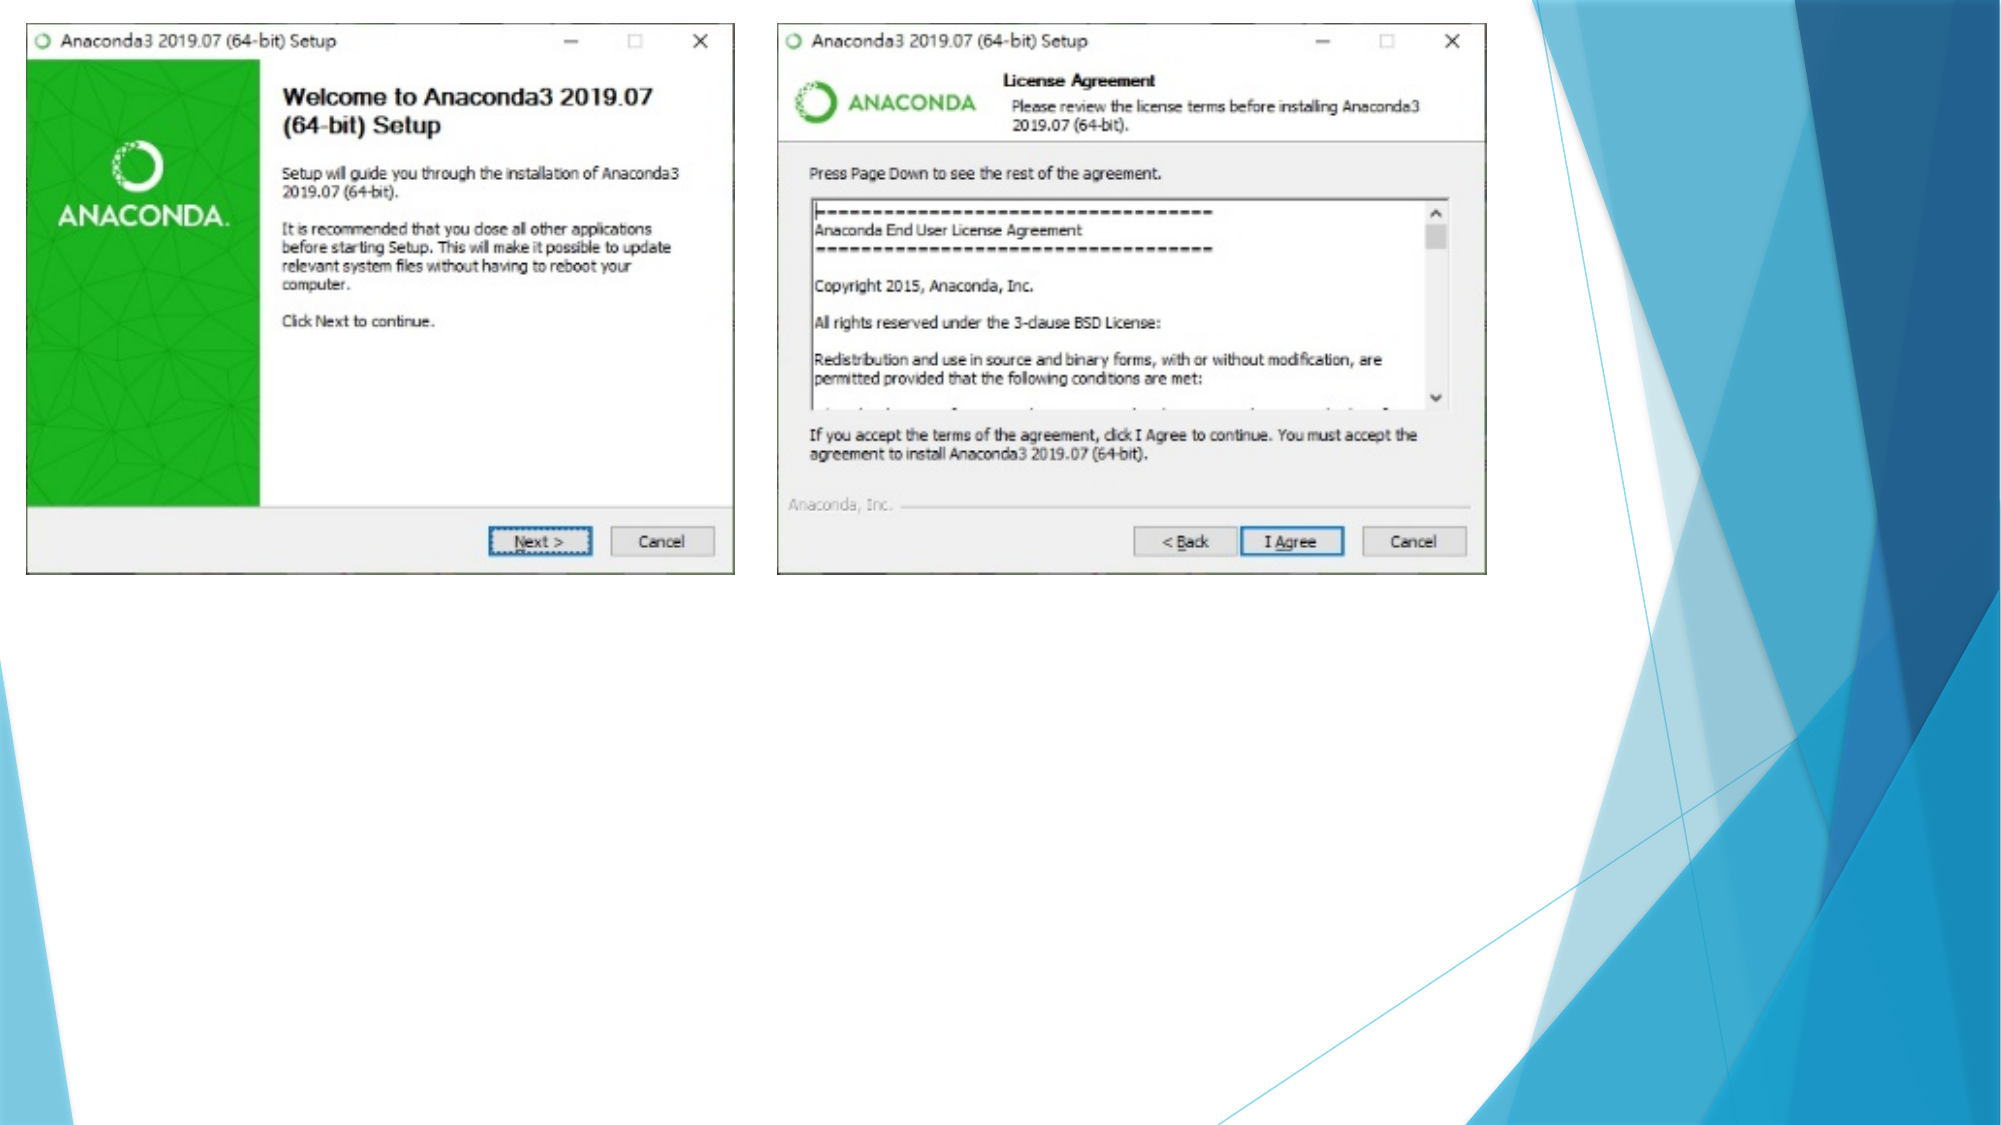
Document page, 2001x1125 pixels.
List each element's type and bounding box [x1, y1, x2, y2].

picture [777, 23, 1487, 576]
picture [25, 23, 736, 576]
